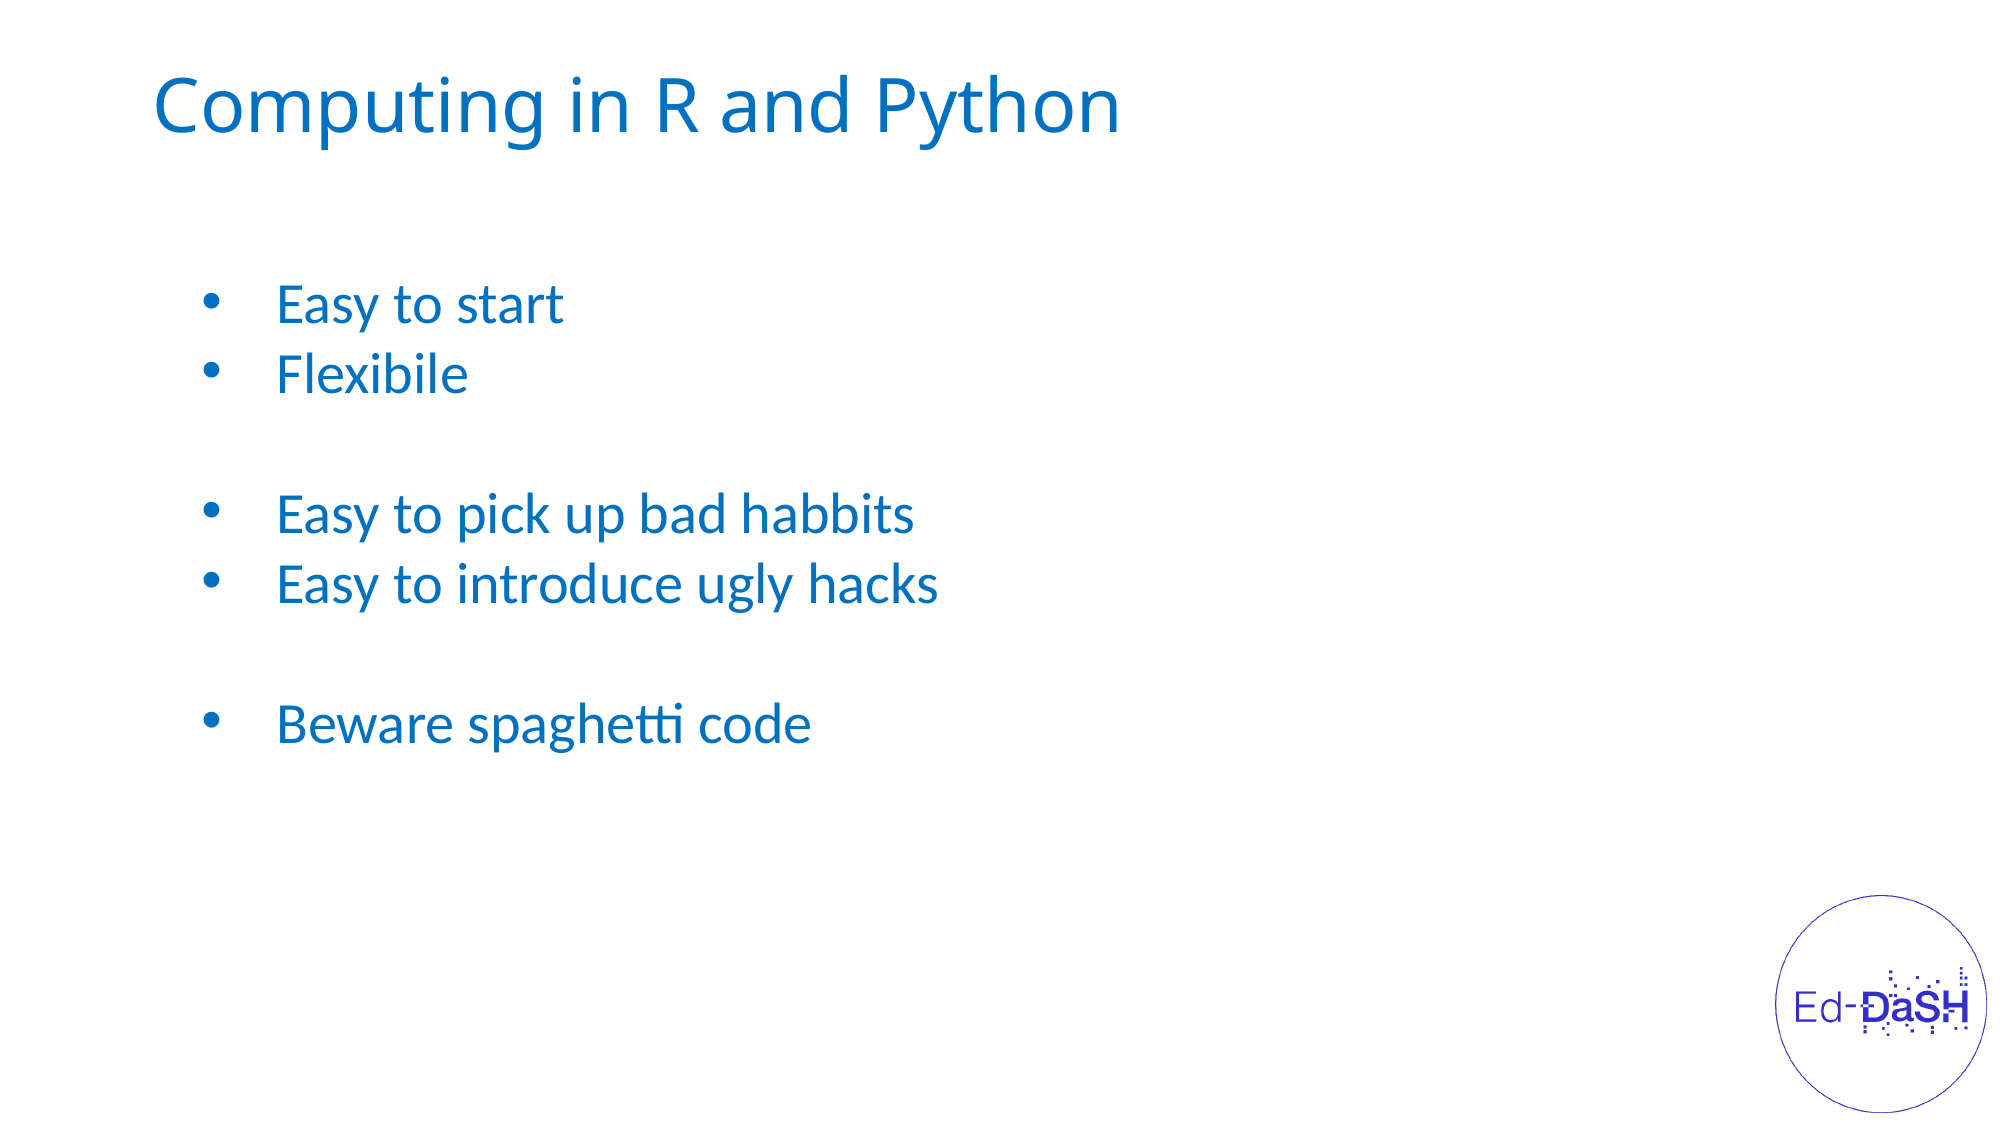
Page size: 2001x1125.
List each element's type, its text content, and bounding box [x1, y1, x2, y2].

text_box Easy to start Flexibile Easy to pick up bad habbits Easy to introduce ugly hacks Beware spaghetti code [186, 257, 1740, 902]
picture [1774, 895, 1987, 1113]
title Computing in R and Python [137, 59, 1863, 157]
